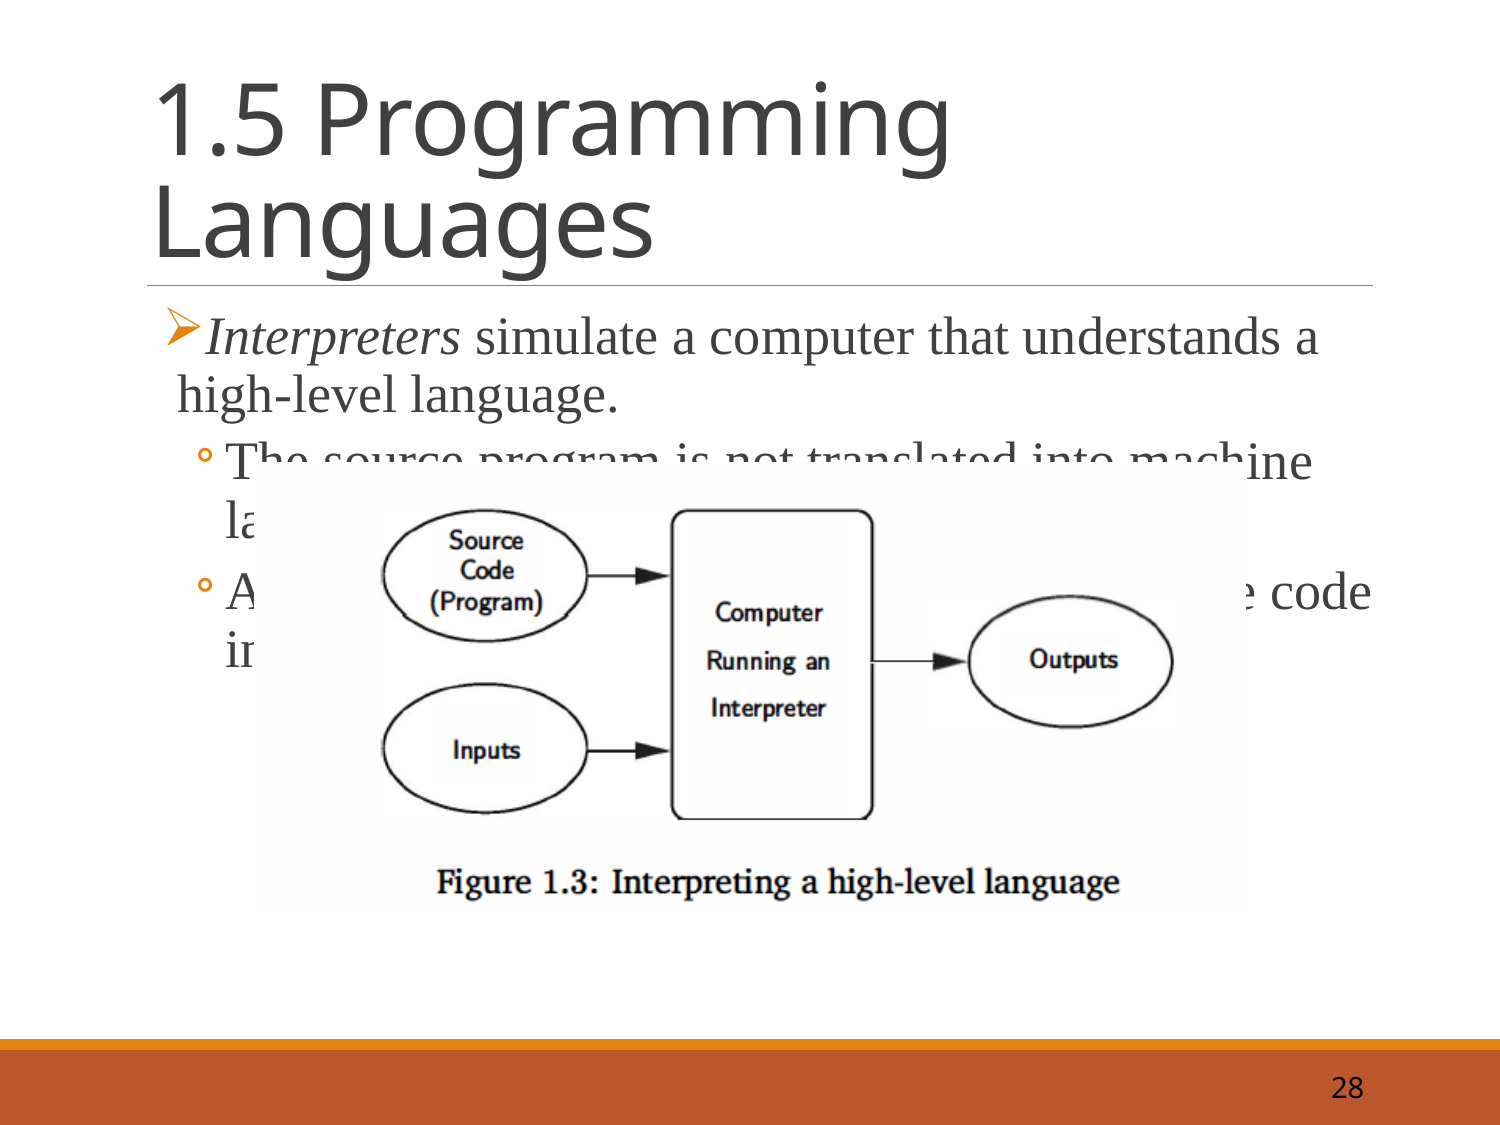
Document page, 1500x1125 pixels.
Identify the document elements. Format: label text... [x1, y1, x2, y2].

title 1.5 Programming Languages [135, 47, 1373, 285]
slide_number 28 [1218, 1059, 1380, 1120]
picture [254, 461, 1246, 915]
list Interpreters simulate a computer that understands a high-level language. The source program is not translated into machine language all at once. An interpreter analyzes and executes the source code instruction by instruction. [162, 299, 1400, 960]
